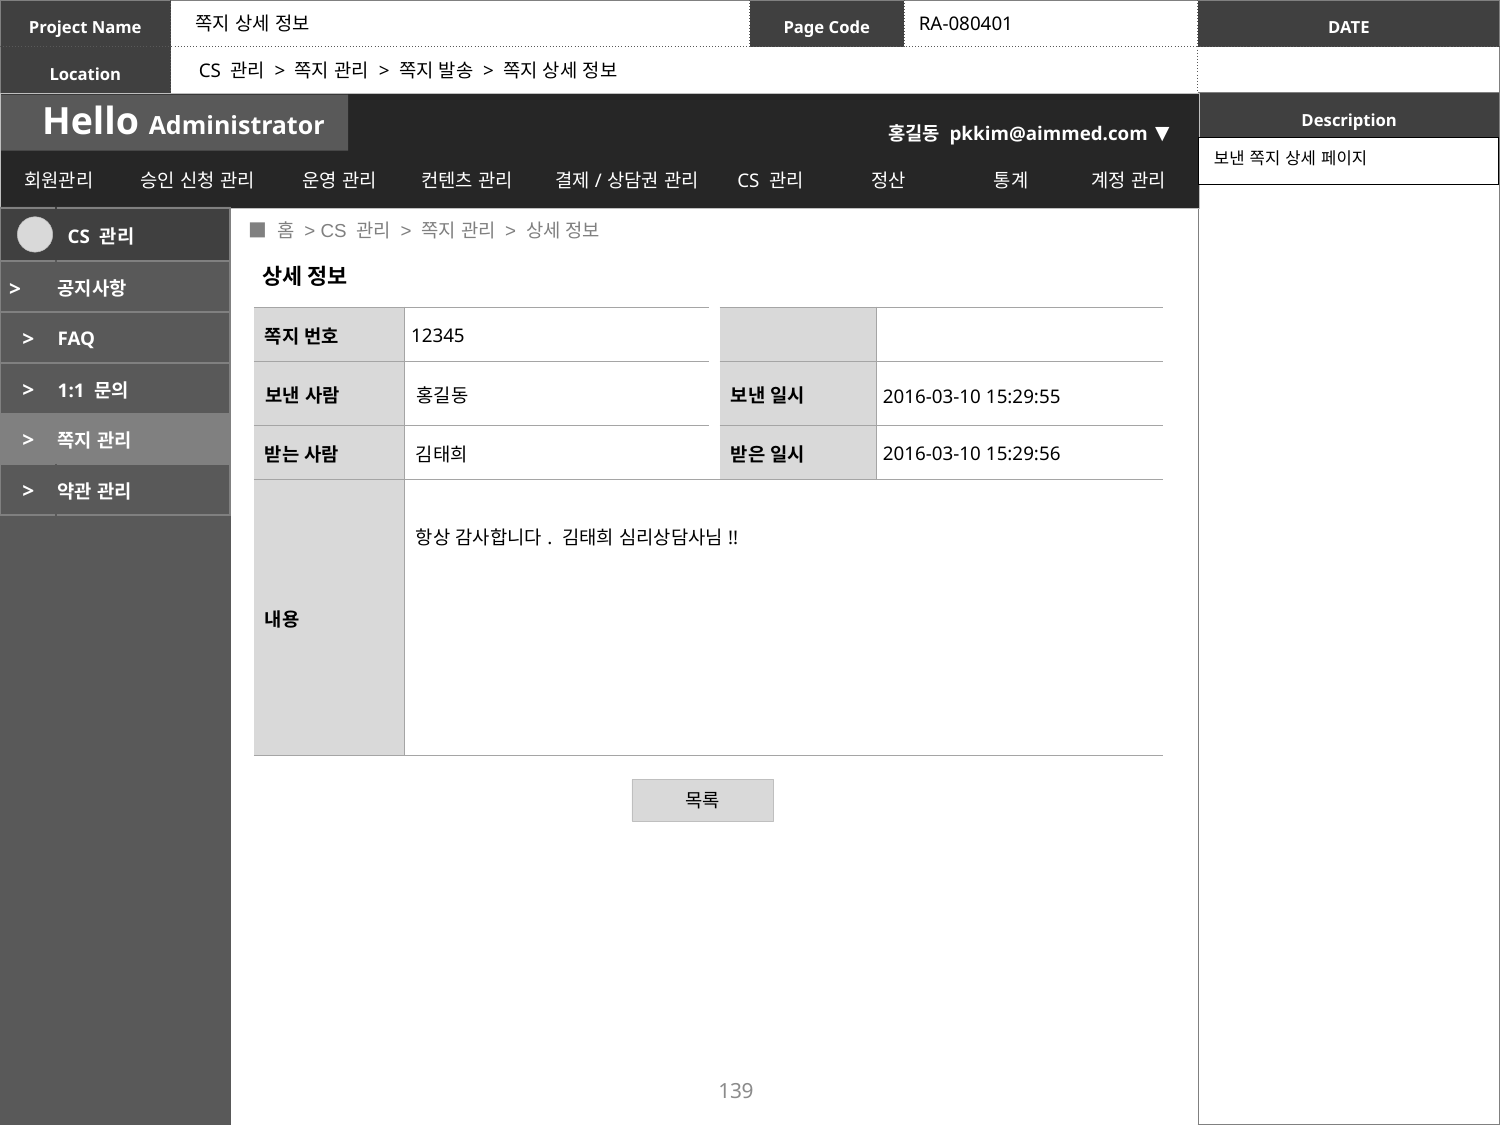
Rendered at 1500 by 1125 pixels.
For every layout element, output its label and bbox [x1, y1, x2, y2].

table_cell [1, 415, 55, 464]
text_box [0, 203, 1154, 1125]
text_box [15, 214, 55, 255]
table_header [405, 307, 876, 362]
table_header [254, 308, 404, 361]
table_header [1199, 138, 1498, 184]
table_cell [1, 364, 55, 413]
table_header [57, 209, 229, 260]
table_cell [877, 362, 1163, 425]
table_cell [57, 465, 229, 514]
table_cell [57, 313, 229, 362]
table_cell [254, 426, 404, 479]
slide_number [561, 1061, 911, 1122]
table_cell [1, 465, 55, 514]
table_cell [1, 313, 55, 362]
table_cell [877, 426, 1163, 479]
text_box [904, 4, 1029, 42]
table_cell [1, 262, 55, 311]
text_box [184, 51, 633, 89]
table_cell [405, 480, 1163, 755]
table_cell [405, 362, 876, 479]
text_box [181, 4, 325, 42]
table_header [877, 308, 1163, 361]
table_cell [57, 415, 229, 464]
table_cell [57, 364, 229, 413]
table_cell [254, 480, 404, 755]
table_header [1, 209, 55, 260]
table_cell [57, 262, 229, 311]
table_cell [254, 362, 404, 425]
text_box [630, 777, 776, 823]
